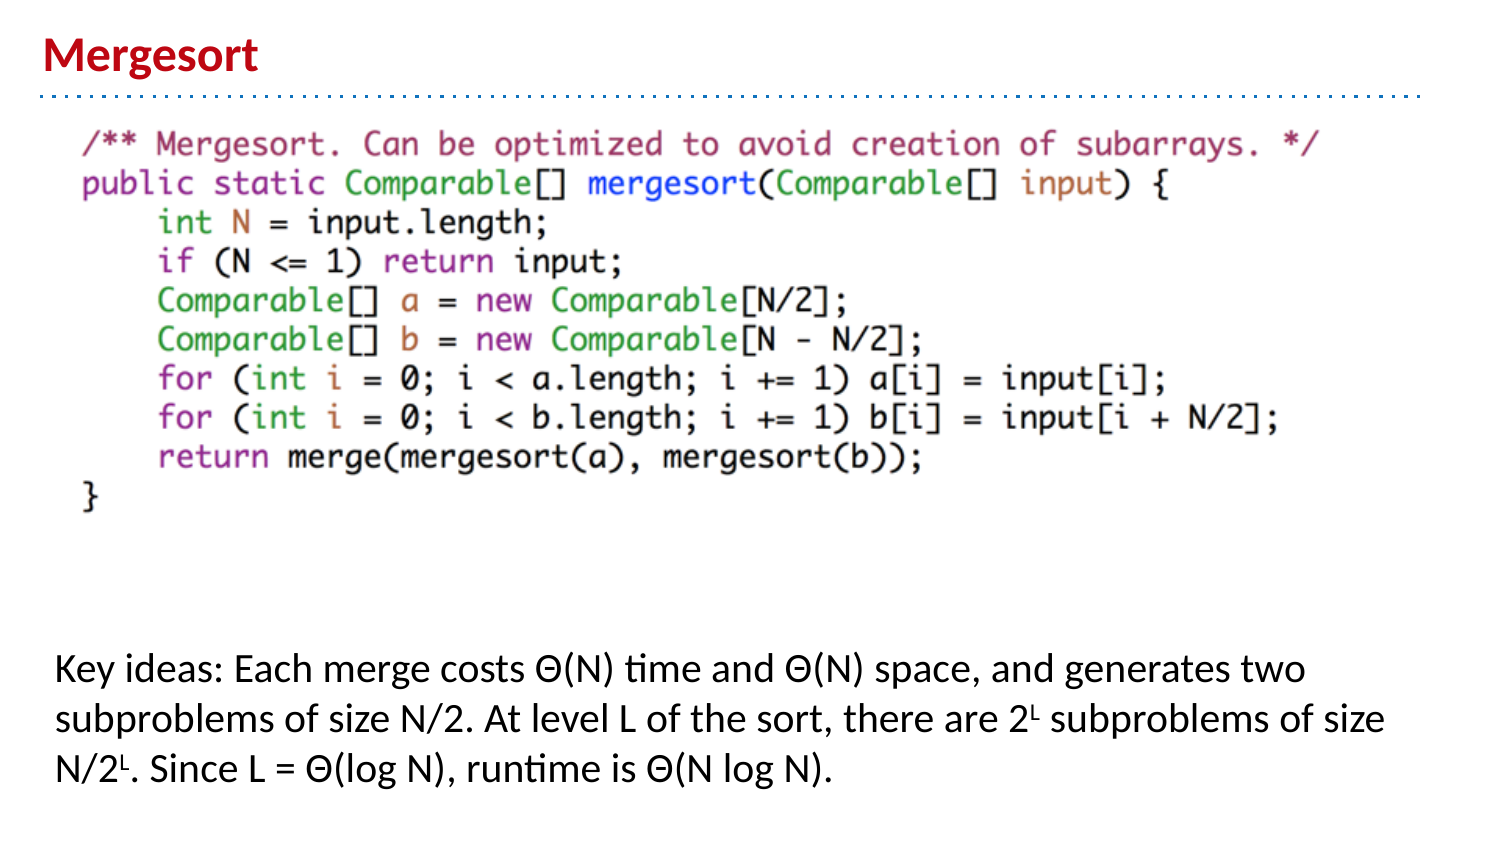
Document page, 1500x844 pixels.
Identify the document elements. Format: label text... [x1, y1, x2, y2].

picture [73, 116, 1331, 526]
list Key ideas: Each merge costs Θ(N) time and Θ(N) space, and generates two subproblems of size N/2. At level L of the sort, there are 2L subproblems of size N/2L. Since L = Θ(log N), runtime is Θ(N log N). [39, 626, 1425, 736]
title Mergesort [27, 15, 1378, 97]
